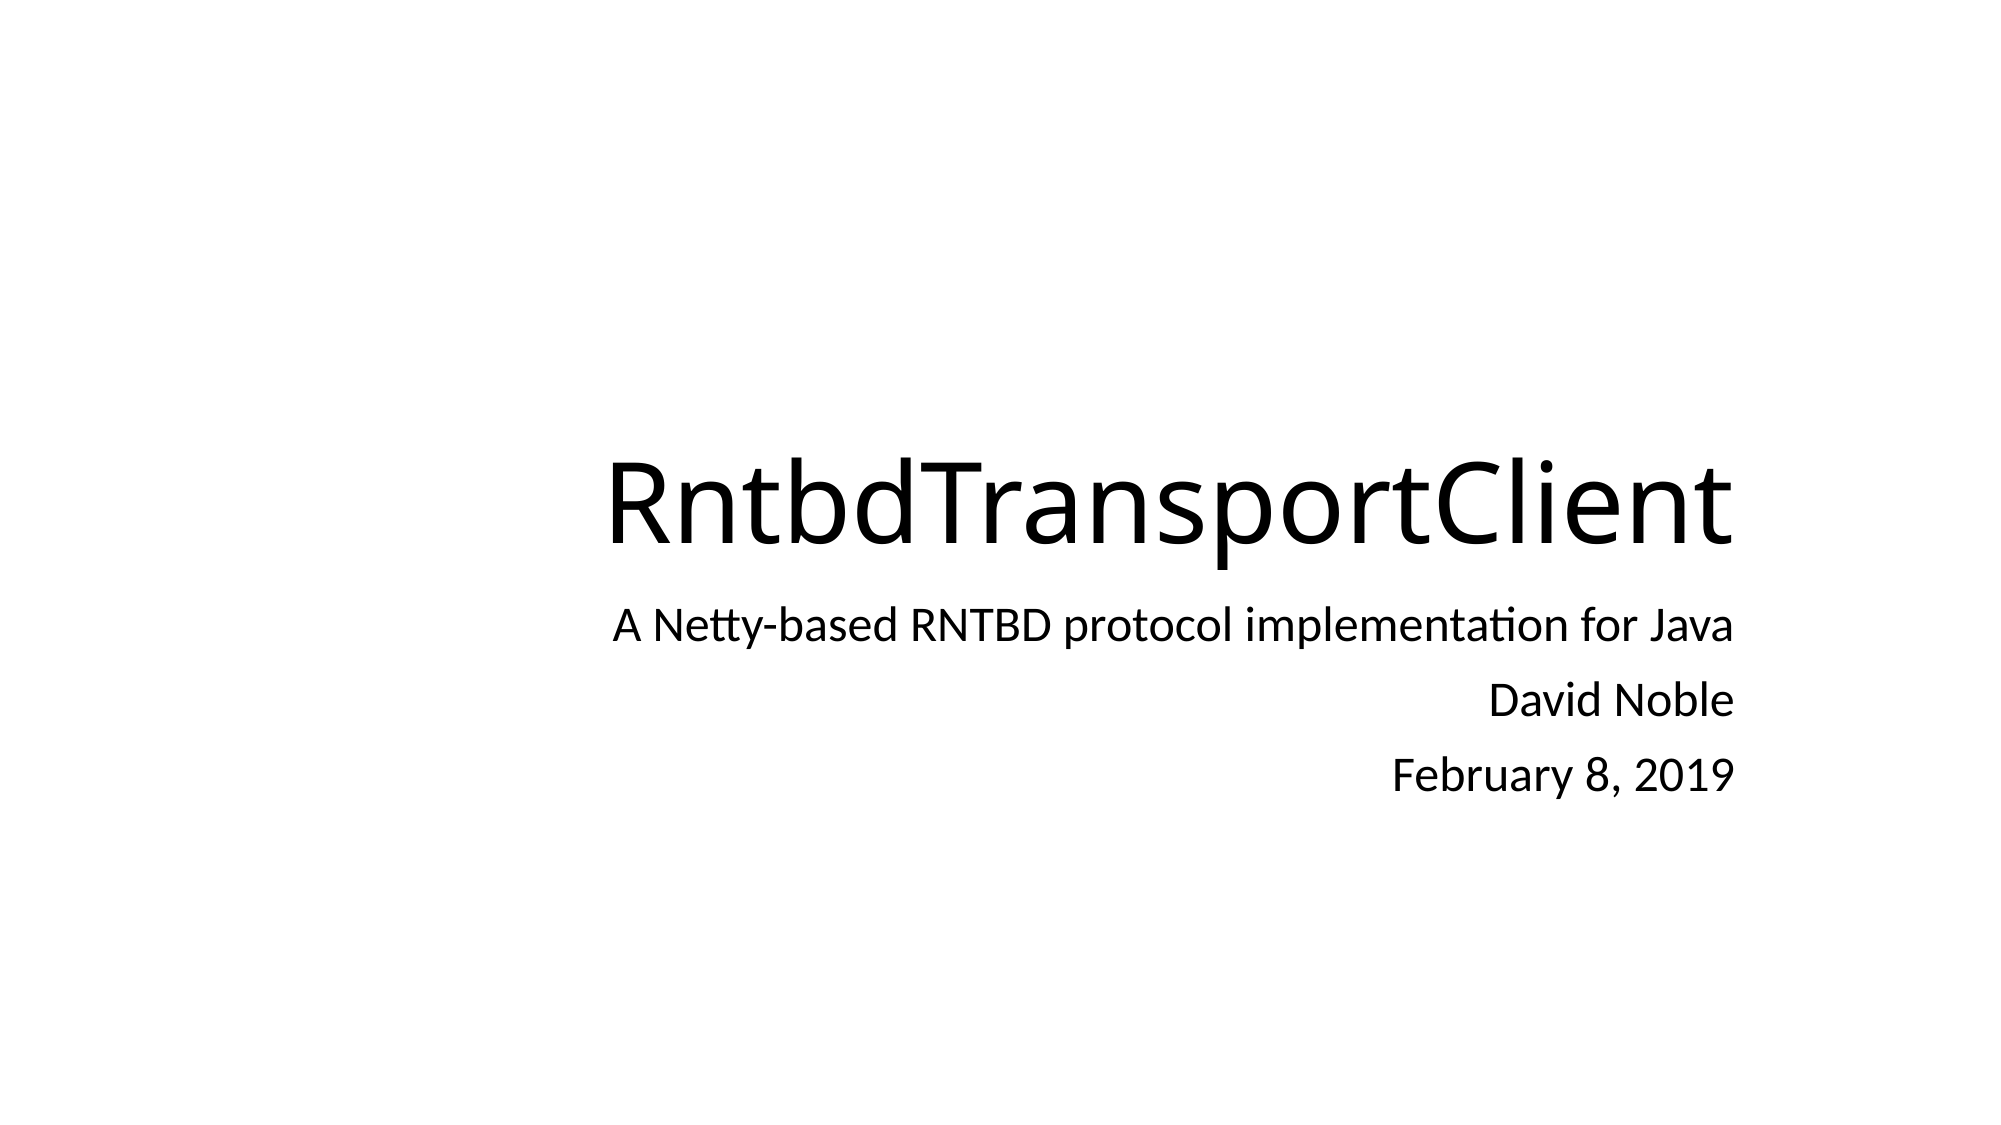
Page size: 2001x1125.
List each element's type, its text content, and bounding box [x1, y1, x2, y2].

subtitle A Netty-based RNTBD protocol implementation for Java David Noble February 8, 2019 [249, 590, 1750, 863]
title RntbdTransportClient [249, 184, 1750, 576]
